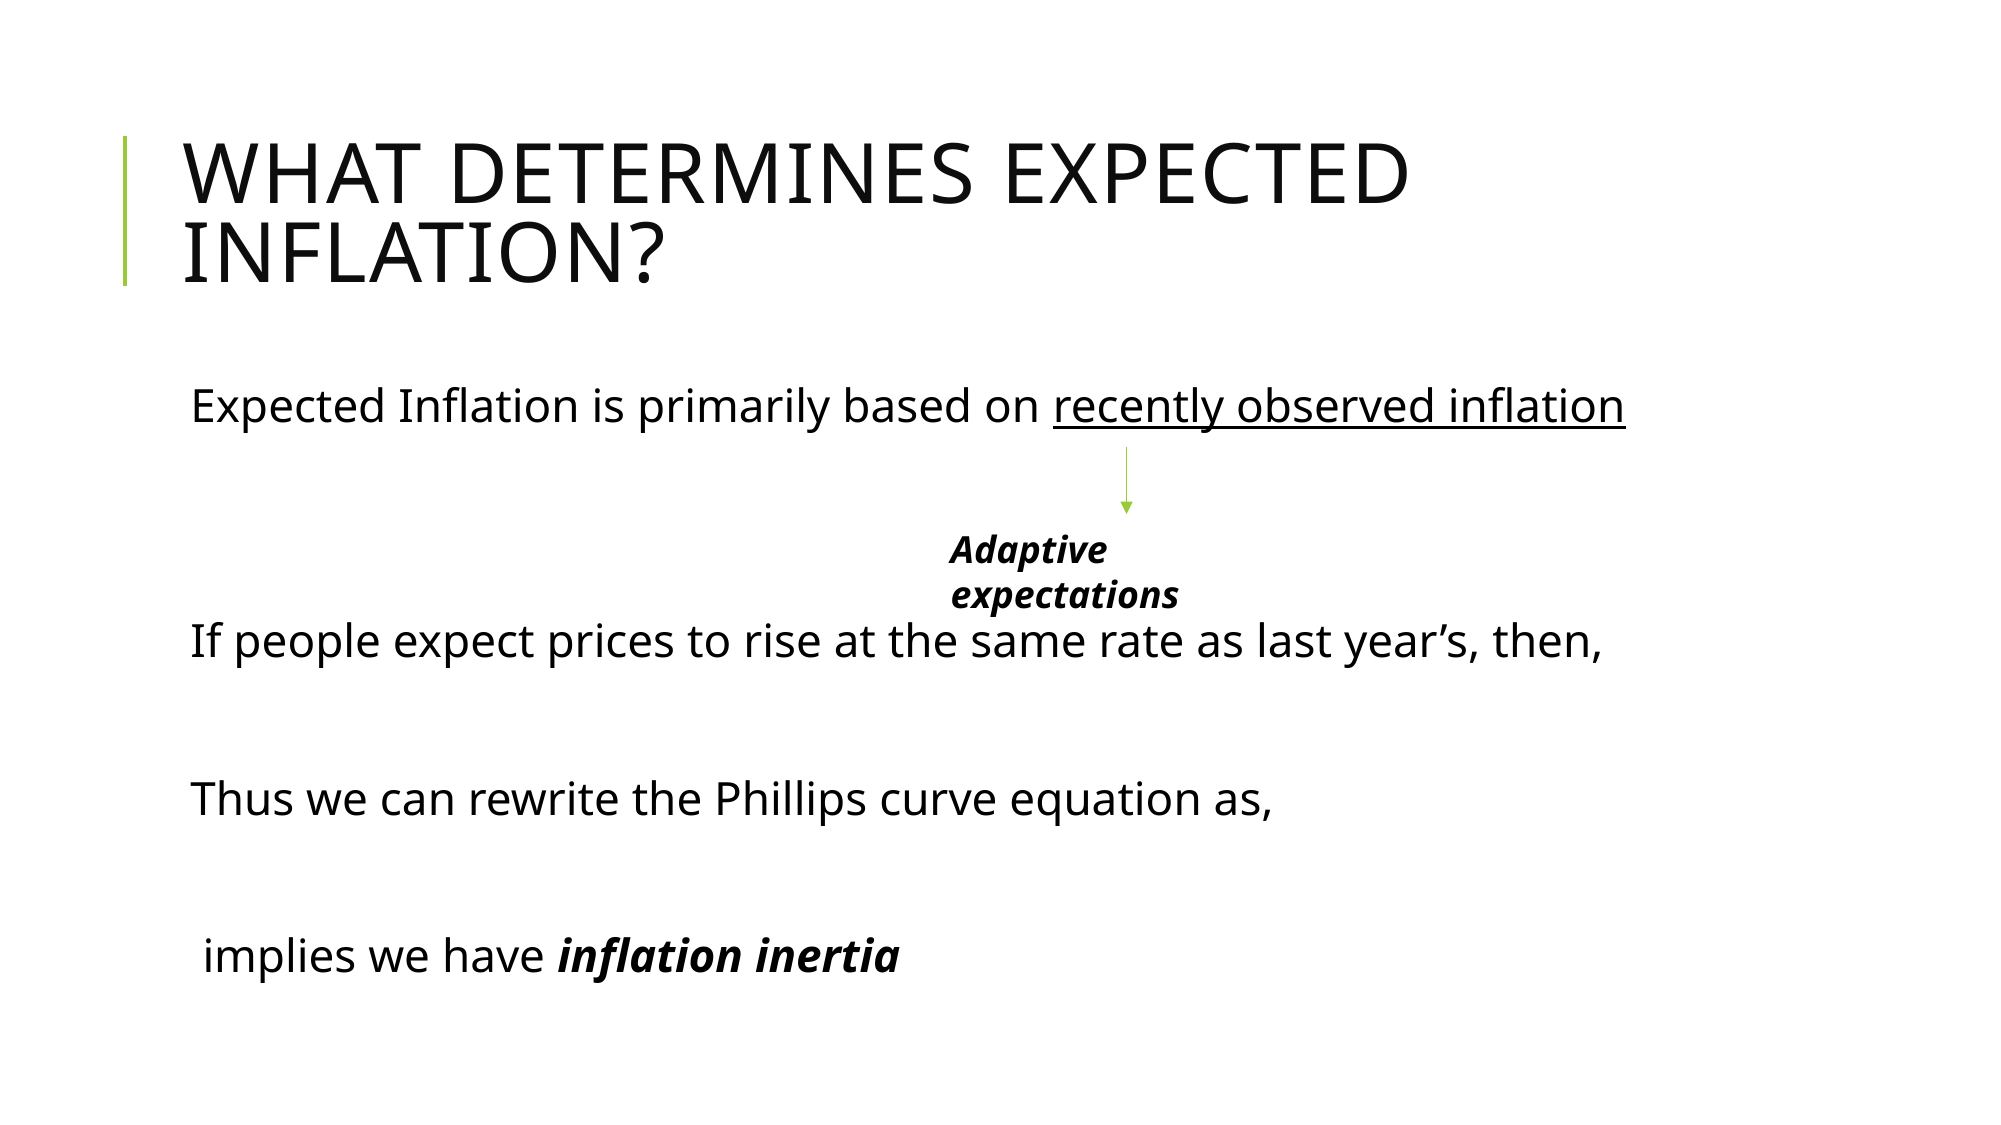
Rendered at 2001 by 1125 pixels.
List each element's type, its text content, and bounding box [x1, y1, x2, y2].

title What determines expected inflation? [168, 96, 1763, 342]
text_box Adaptive expectations [935, 518, 1310, 624]
